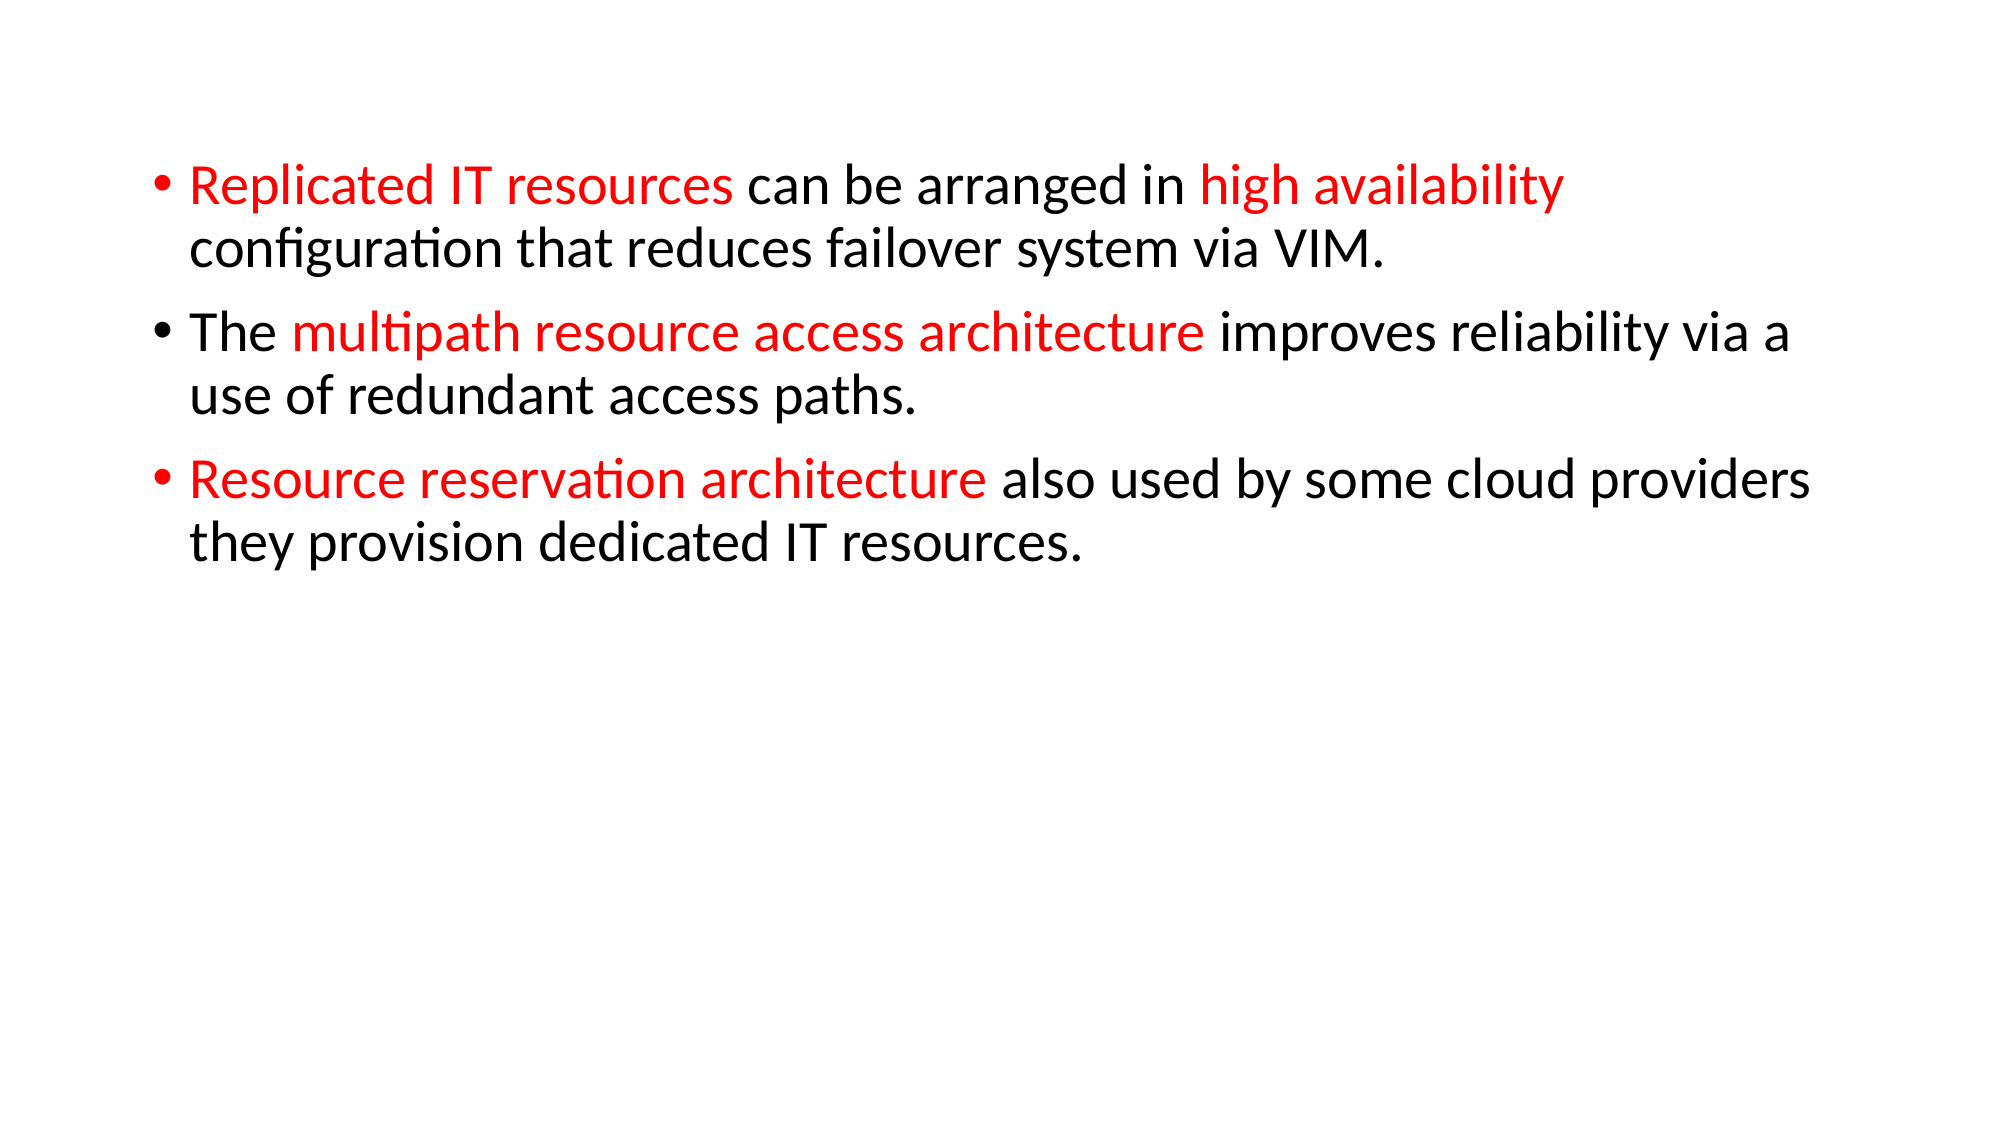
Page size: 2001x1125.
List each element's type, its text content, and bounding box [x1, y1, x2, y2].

list Replicated IT resources can be arranged in high availability configuration that reduces failover system via VIM. The multipath resource access architecture improves reliability via a use of redundant access paths. Resource reservation architecture also used by some cloud providers they provision dedicated IT resources. [137, 146, 1863, 1014]
